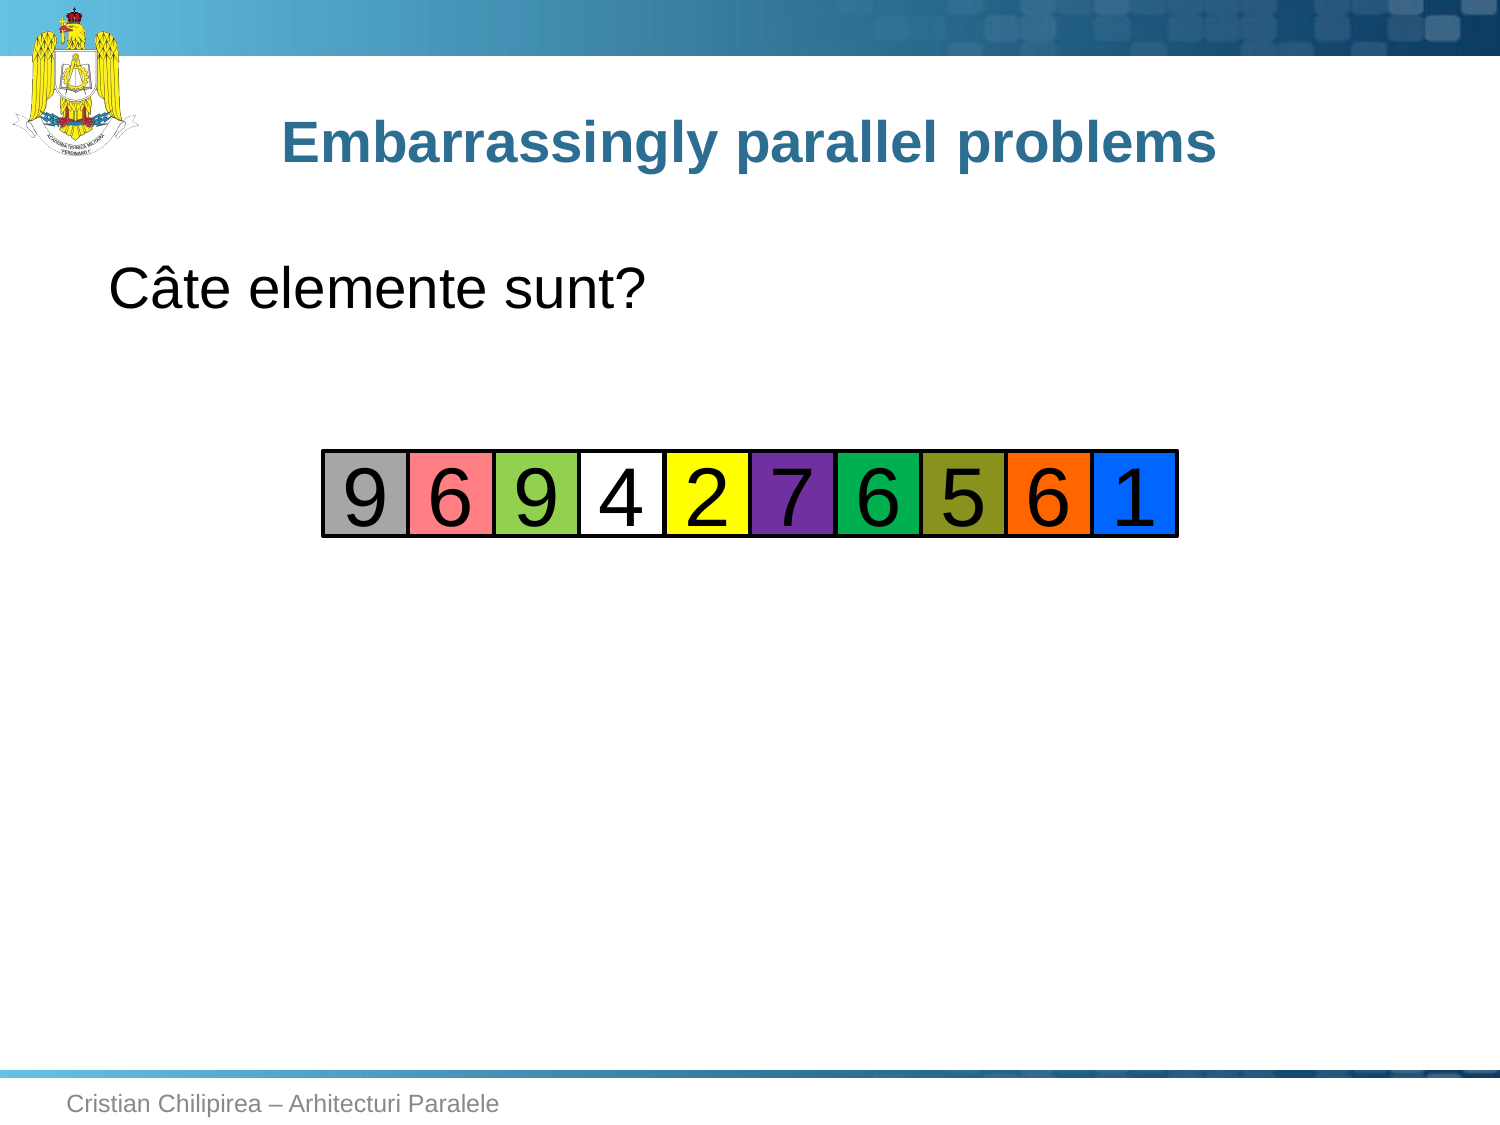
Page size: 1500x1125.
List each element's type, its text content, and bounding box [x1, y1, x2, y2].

text_box 6 [1004, 449, 1090, 538]
text_box Câte elemente sunt? [94, 243, 1135, 328]
text_box 4 [577, 449, 662, 538]
text_box 6 [833, 449, 919, 538]
text_box 9 [321, 449, 406, 538]
picture [0, 1070, 1500, 1078]
text_box 9 [492, 449, 577, 538]
footer Cristian Chilipirea – Arhitecturi Paralele [51, 1083, 1157, 1125]
text_box 2 [662, 449, 748, 538]
picture [0, 0, 1500, 156]
text_box 5 [919, 449, 1004, 538]
title Embarrassingly parallel problems [51, 102, 1449, 178]
text_box 7 [748, 449, 833, 538]
text_box 6 [406, 449, 492, 538]
text_box 1 [1090, 449, 1179, 538]
